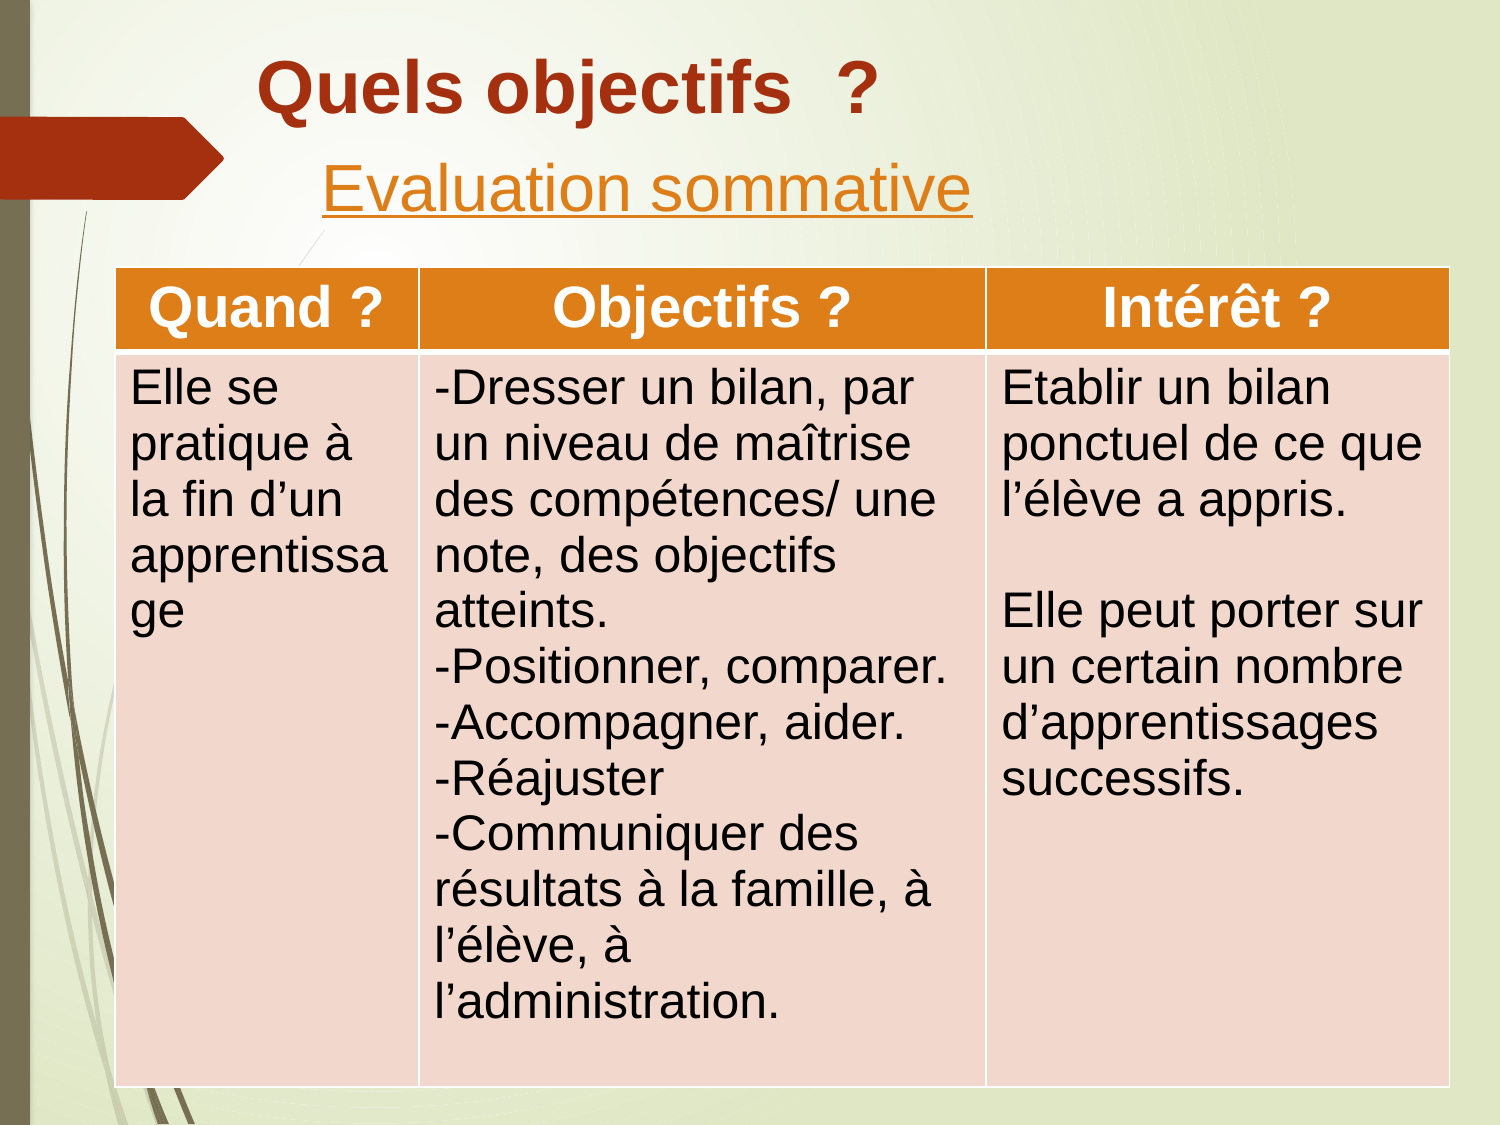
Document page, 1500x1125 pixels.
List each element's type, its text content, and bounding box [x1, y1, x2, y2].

text_box Quels objectifs ? [242, 30, 1447, 136]
table_cell -Dresser un bilan, par un niveau de maîtrise des compétences/ une note, des objectifs atteints. -Positionner, comparer. -Accompagner, aider. -Réajuster -Communiquer des résultats à la famille, à l’élève, à l’administration. [420, 355, 985, 1086]
table_header Intérêt ? [987, 268, 1449, 349]
table_header Objectifs ? [420, 268, 985, 349]
table_header Quand ? [116, 268, 418, 349]
table_cell Elle se pratique à la fin d’un apprentissage [116, 355, 418, 1086]
text_box Evaluation sommative [306, 136, 1252, 232]
table_cell Etablir un bilan ponctuel de ce que l’élève a appris. Elle peut porter sur un certain nombre d’apprentissages successifs. [987, 355, 1449, 1086]
